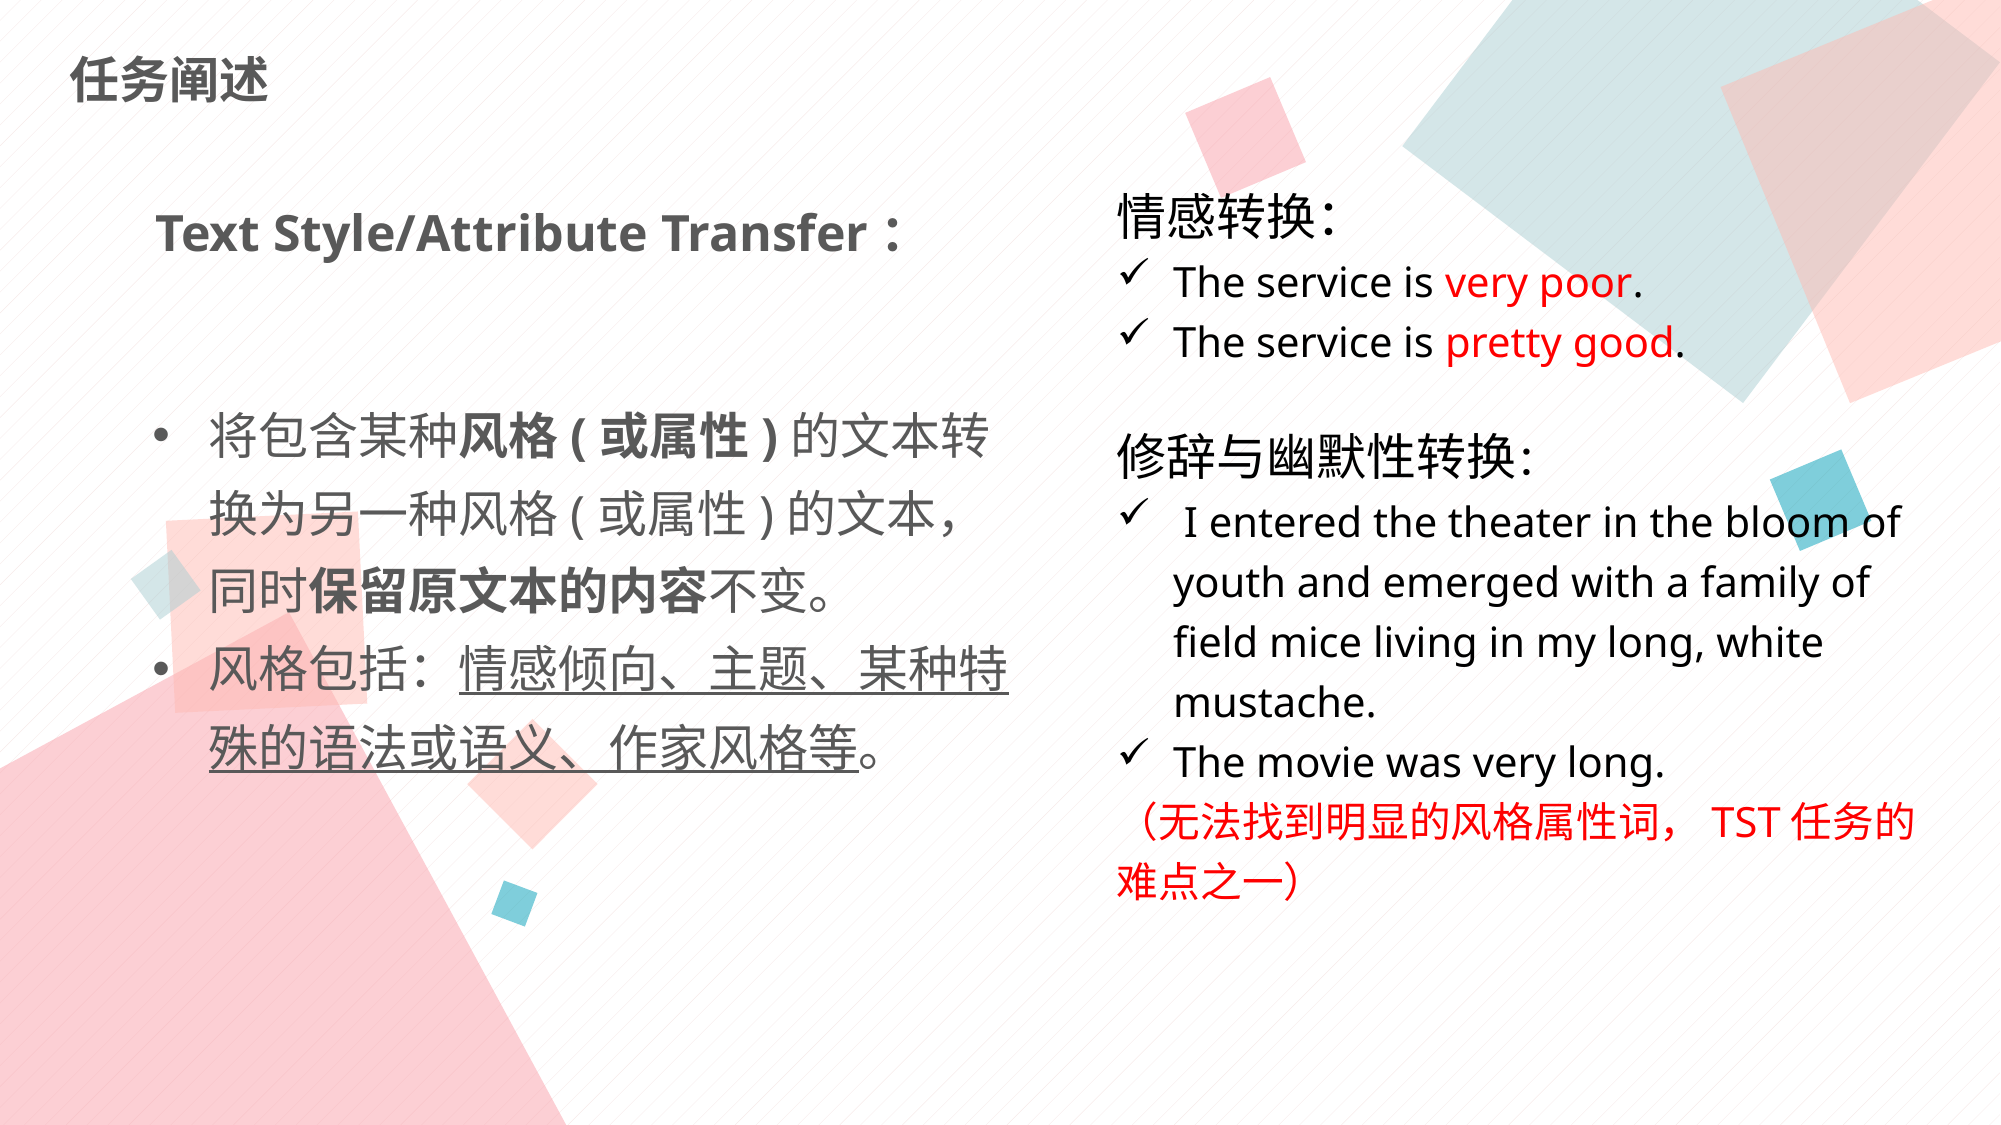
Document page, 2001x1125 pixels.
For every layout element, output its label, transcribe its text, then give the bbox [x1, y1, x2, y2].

text_box 情感转换： The service is very poor. The service is pretty good. 修辞与幽默性转换： I entered the theater in the bloom of youth and emerged with a family of field mice living in my long, white mustache. The movie was very long. （无法找到明显的风格属性词，TST任务的难点之一） [1102, 175, 1954, 913]
text_box Text Style/Attribute Transfer： [140, 175, 946, 269]
text_box 将包含某种风格(或属性)的文本转换为另一种风格(或属性)的文本，同时保留原文本的内容不变。 风格包括：情感倾向、主题、某种特殊的语法或语义、作家风格等。 [137, 378, 1038, 784]
list 任务阐述 [54, 38, 334, 127]
